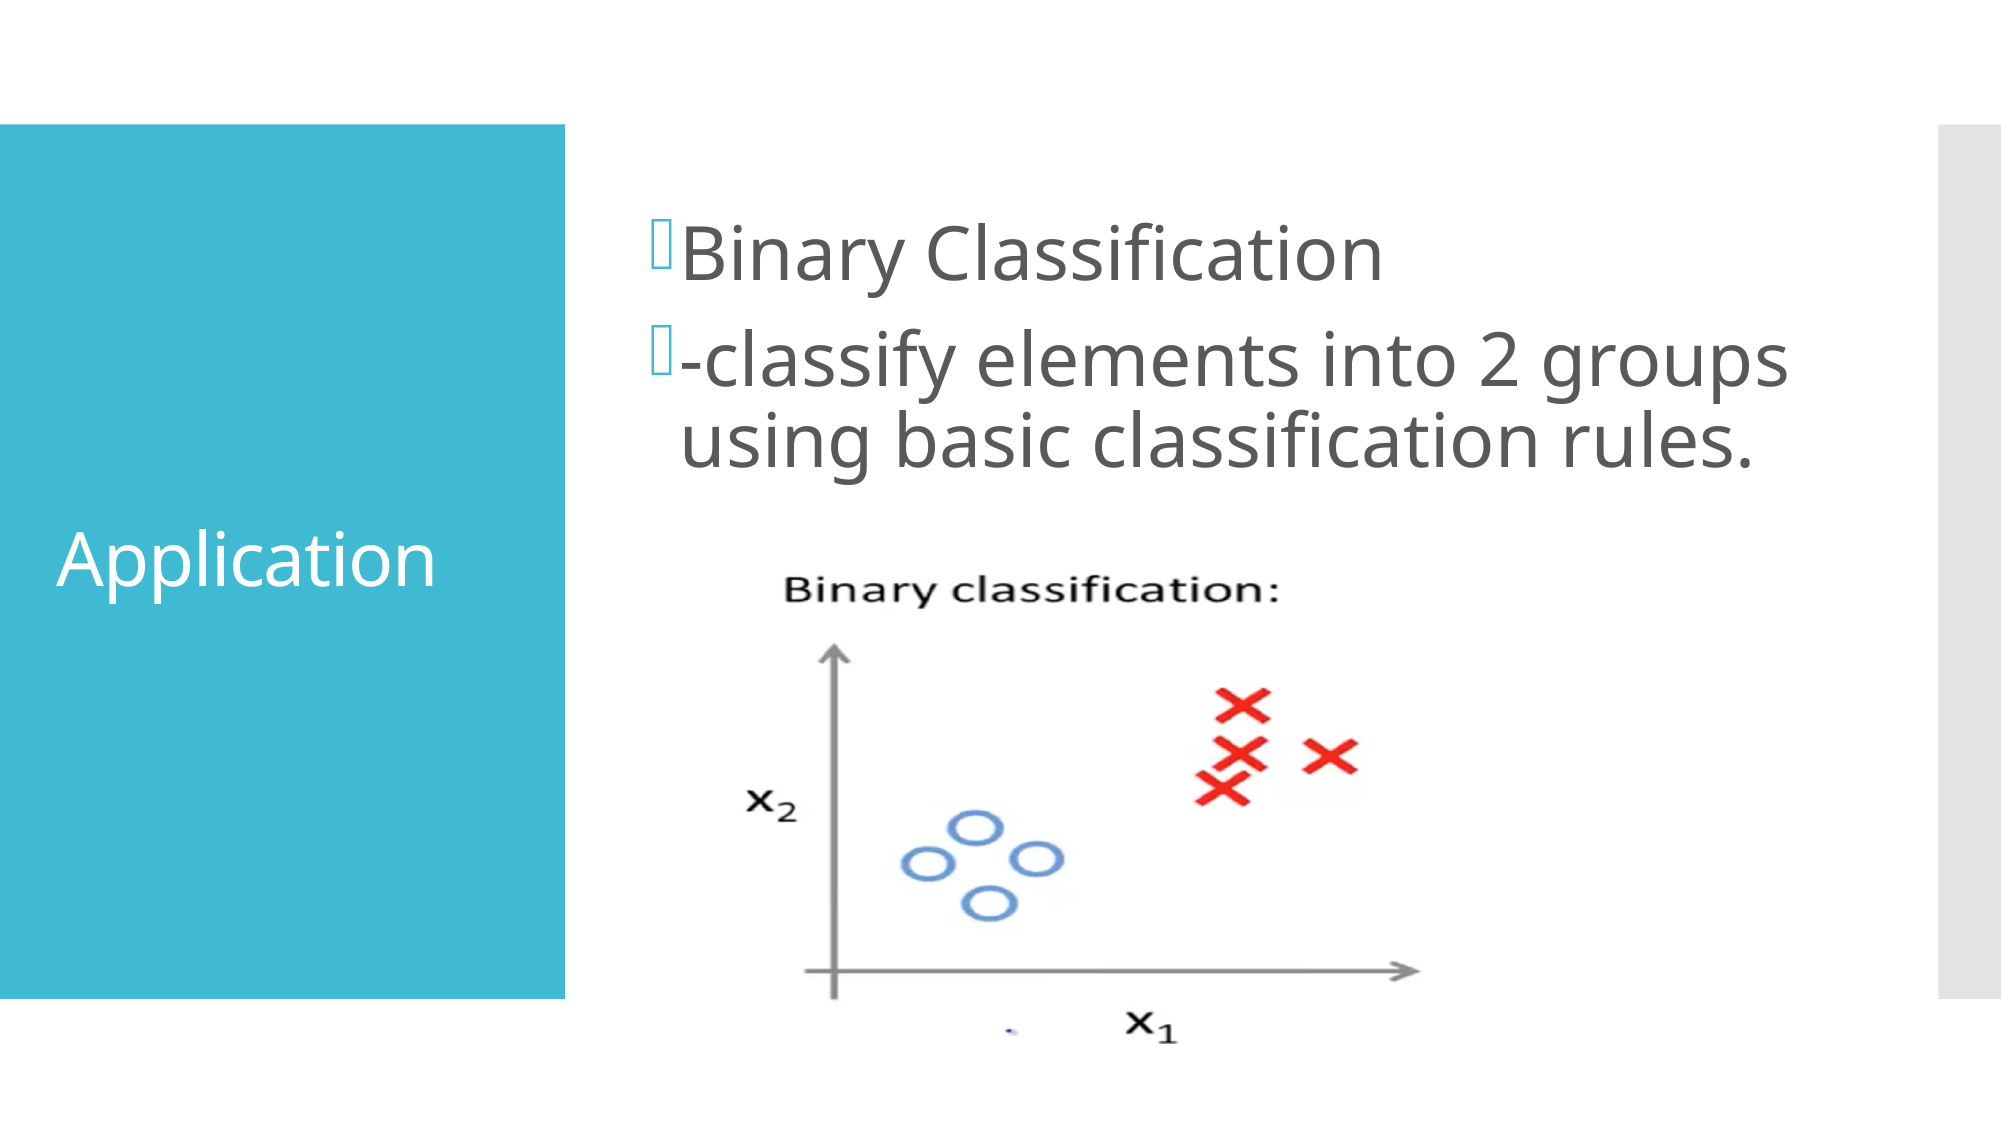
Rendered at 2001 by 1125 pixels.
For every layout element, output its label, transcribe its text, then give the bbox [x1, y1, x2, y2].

picture [687, 504, 1452, 1068]
title Application [41, 184, 525, 940]
list Binary Classification -classify elements into 2 groups using basic classification rules. [634, 141, 1835, 982]
